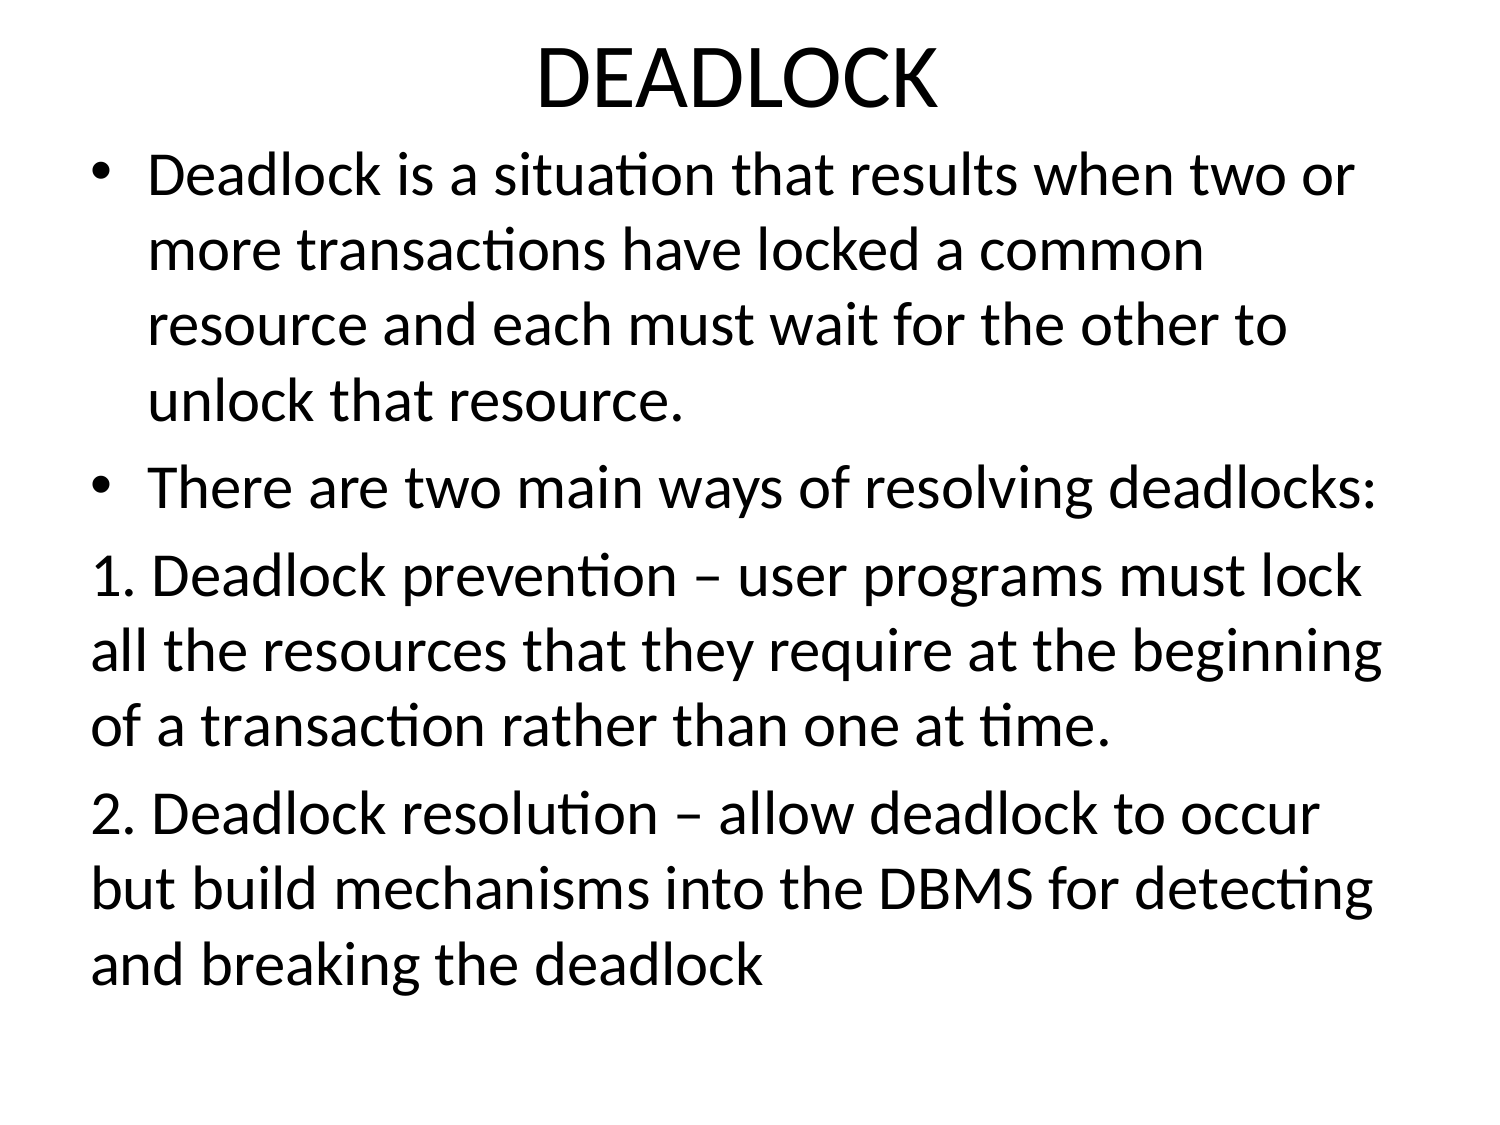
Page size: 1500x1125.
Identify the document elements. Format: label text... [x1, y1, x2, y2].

list Deadlock is a situation that results when two or more transactions have locked a common resource and each must wait for the other to unlock that resource. There are two main ways of resolving deadlocks: 1. Deadlock prevention – user programs must lock all the resources that they require at the beginning of a transaction rather than one at time. 2. Deadlock resolution – allow deadlock to occur but build mechanisms into the DBMS for detecting and breaking the deadlock [75, 125, 1425, 1100]
title DEADLOCK [62, 0, 1413, 143]
